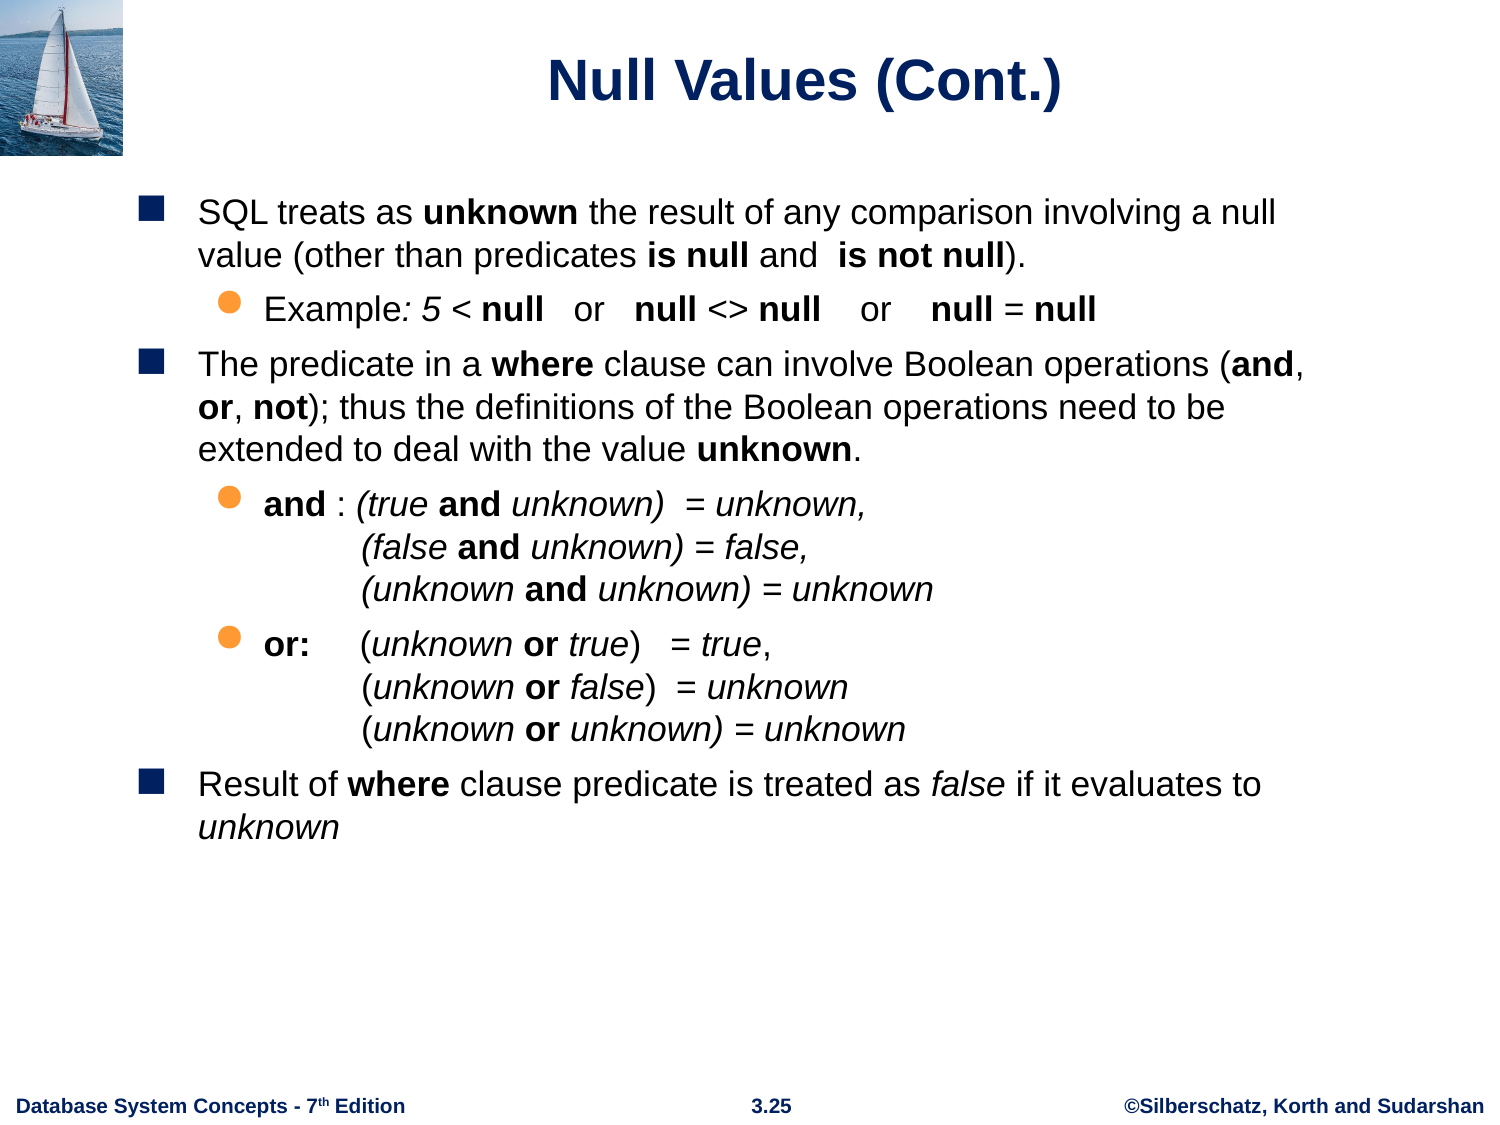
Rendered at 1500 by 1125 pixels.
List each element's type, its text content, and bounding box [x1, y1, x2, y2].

picture [0, 0, 123, 156]
title Null Values (Cont.) [142, 19, 1469, 120]
list SQL treats as unknown the result of any comparison involving a null value (other than predicates is null and is not null). Example: 5 < null or null <> null or null = null The predicate in a where clause can involve Boolean operations (and, or, not); thus the definitions of the Boolean operations need to be extended to deal with the value unknown. and : (true and unknown) = unknown, (false and unknown) = false, (unknown and unknown) = unknown or: (unknown or true) = true, (unknown or false) = unknown (unknown or unknown) = unknown Result of where clause predicate is treated as false if it evaluates to unknown [126, 181, 1368, 972]
